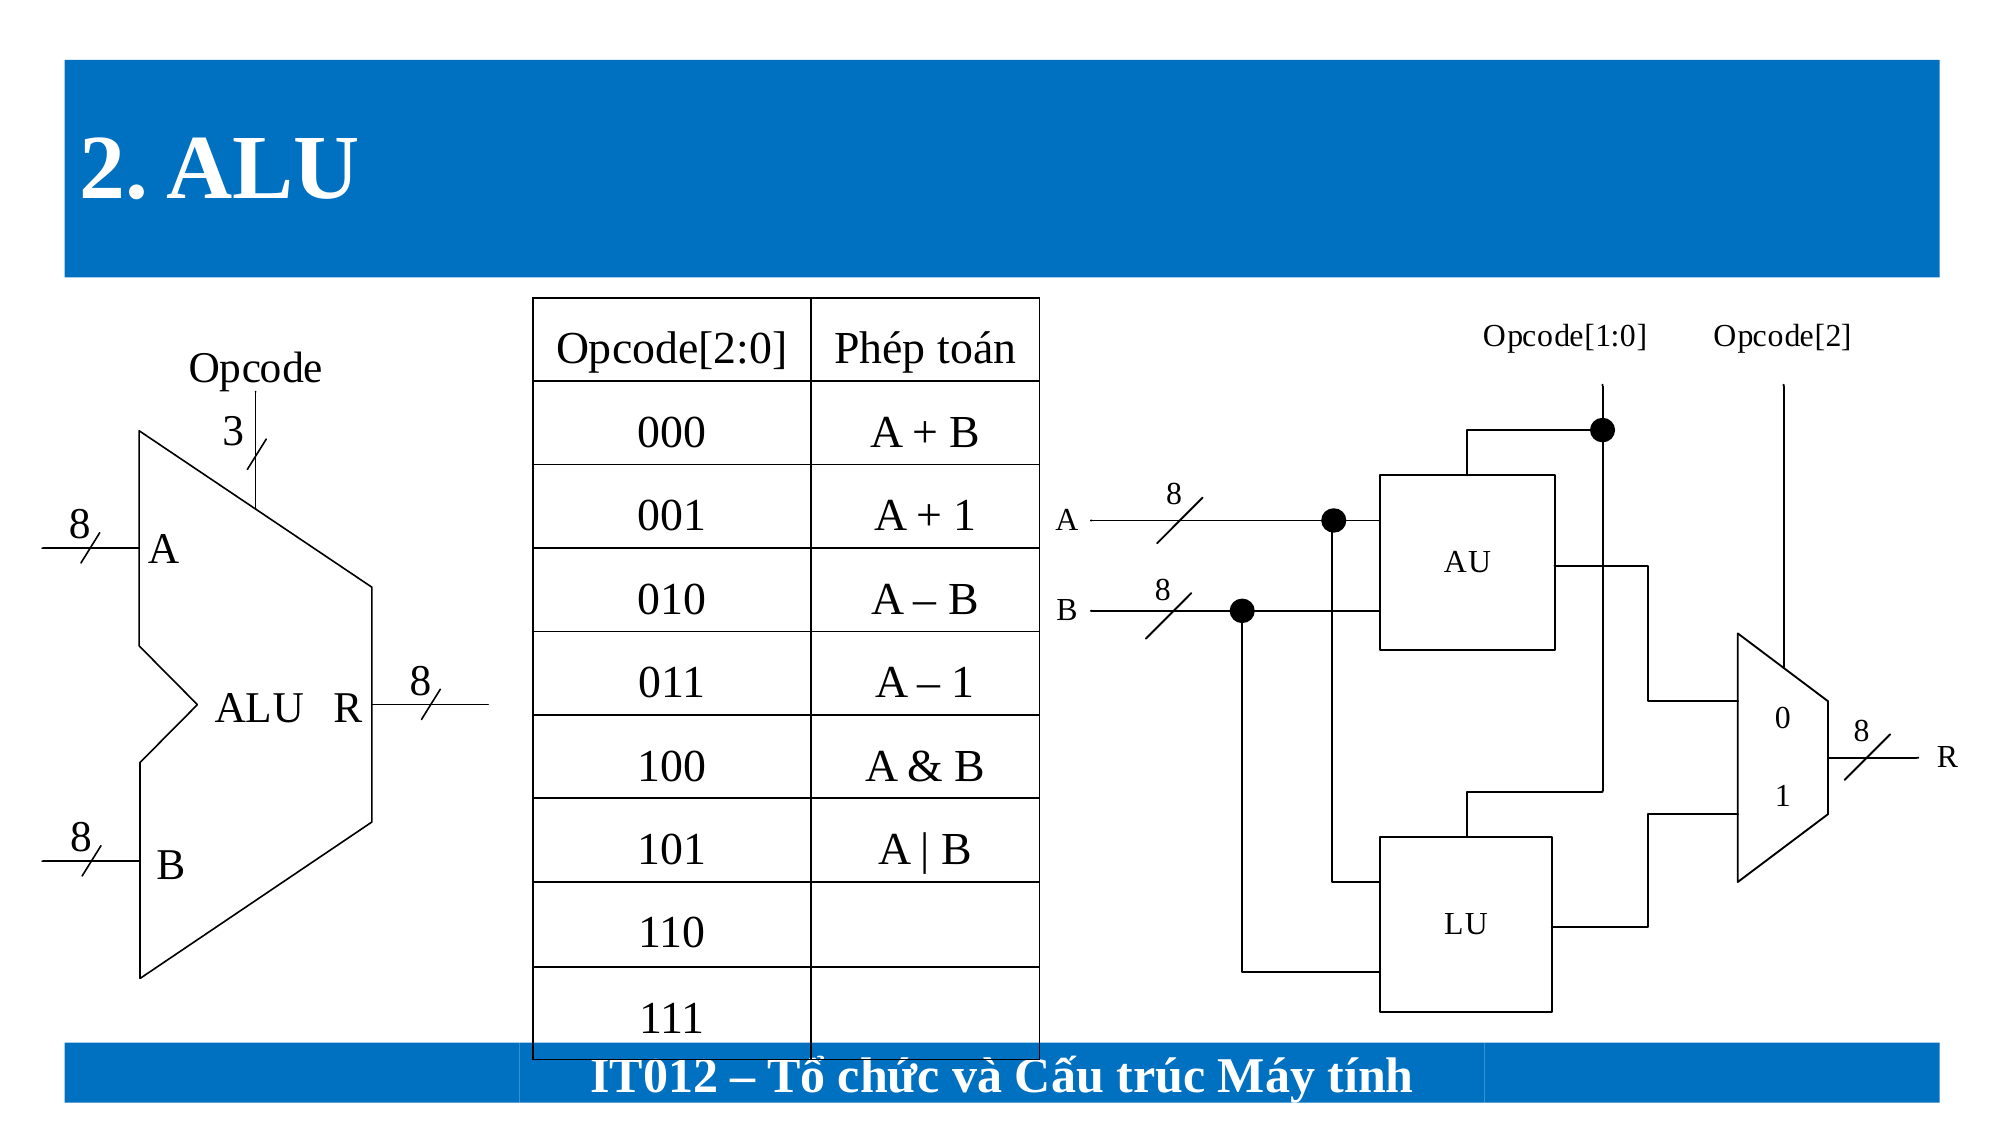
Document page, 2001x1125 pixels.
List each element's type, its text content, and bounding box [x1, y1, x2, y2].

title 2. ALU [64, 59, 1940, 278]
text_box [1039, 307, 1974, 1013]
slide_number [64, 1042, 520, 1103]
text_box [39, 341, 490, 979]
